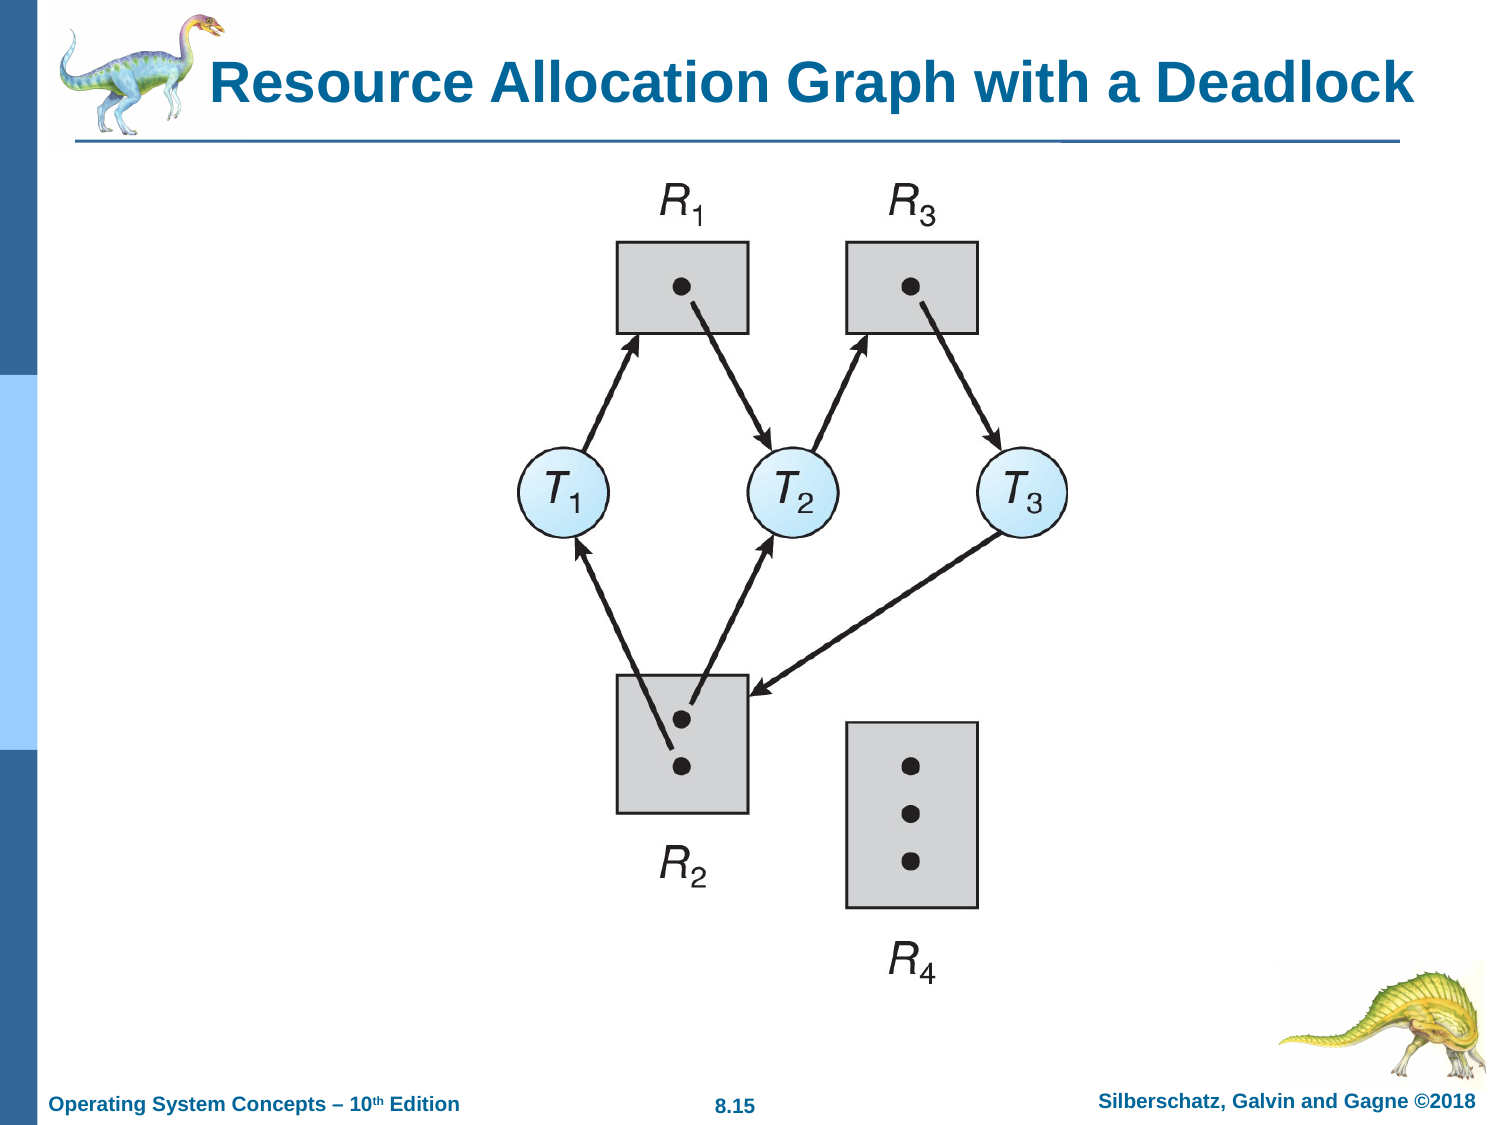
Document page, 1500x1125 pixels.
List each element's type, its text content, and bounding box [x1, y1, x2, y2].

picture [1275, 959, 1486, 1090]
picture [517, 178, 1069, 993]
picture [46, 0, 243, 149]
title Resource Allocation Graph with a Deadlock [125, 44, 1500, 122]
